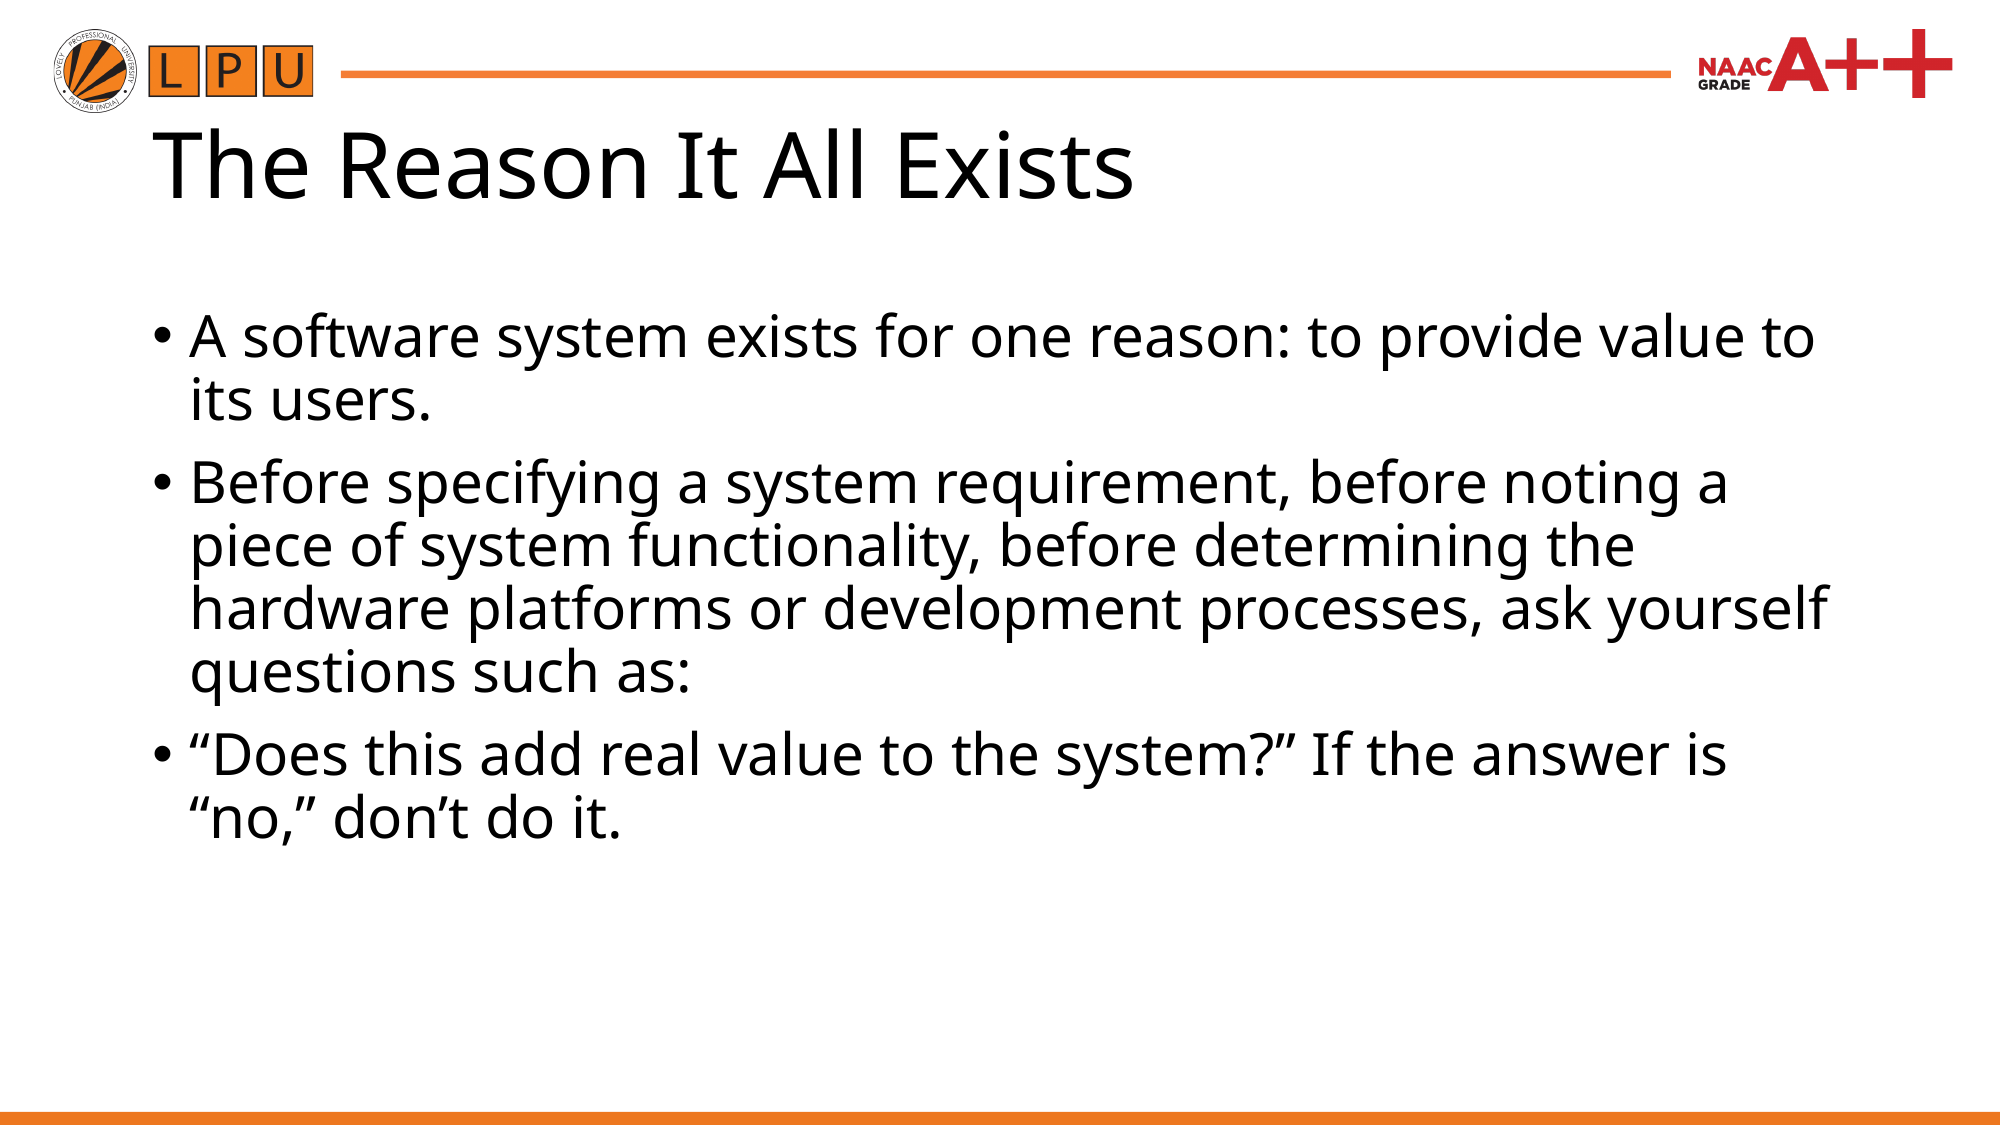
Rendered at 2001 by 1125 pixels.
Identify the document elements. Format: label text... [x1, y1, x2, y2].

title The Reason It All Exists [137, 59, 1863, 278]
list A software system exists for one reason: to provide value to its users. Before specifying a system requirement, before noting a piece of system functionality, before determining the hardware platforms or development processes, ask yourself questions such as: “Does this add real value to the system?” If the answer is “no,” don’t do it. [137, 299, 1863, 1014]
